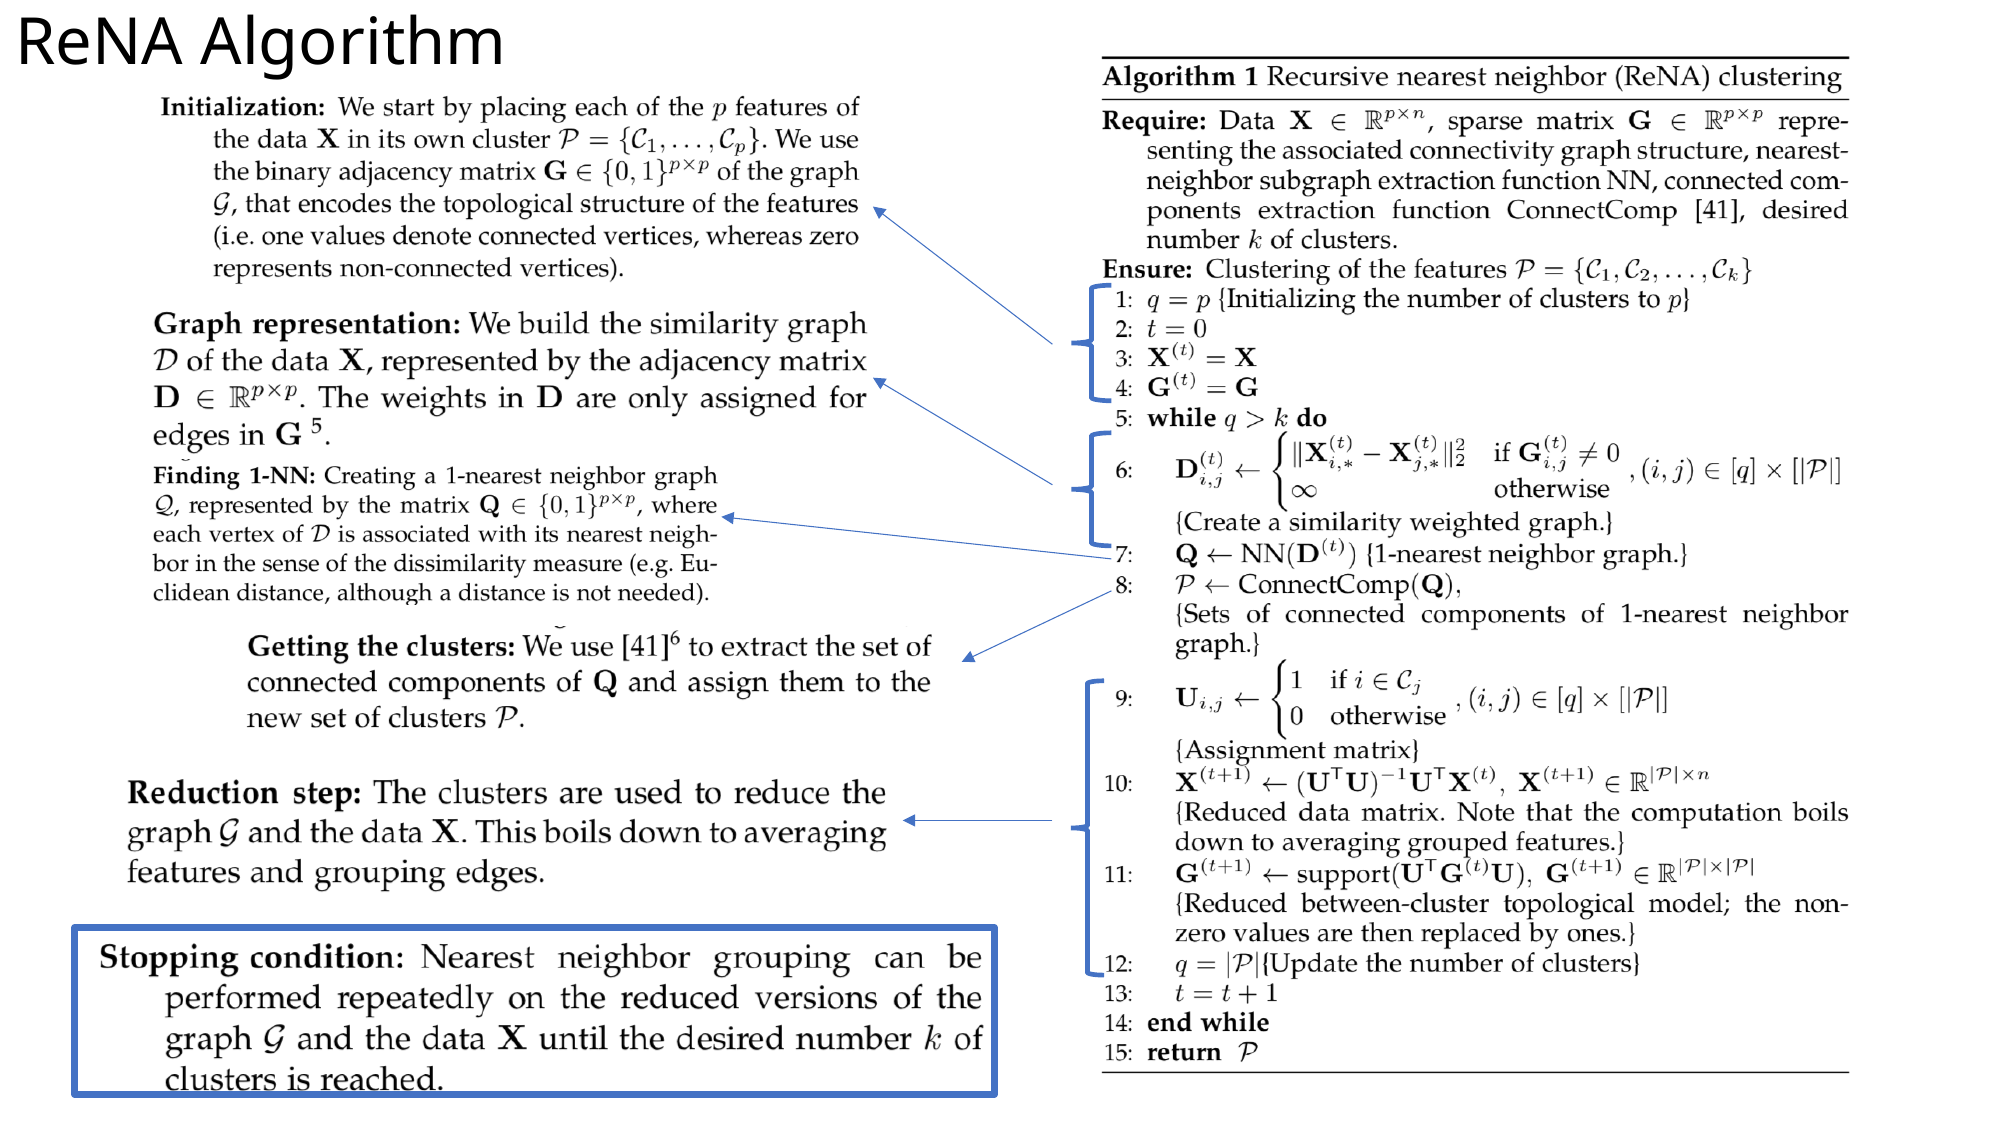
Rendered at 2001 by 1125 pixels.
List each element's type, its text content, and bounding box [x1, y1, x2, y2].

picture [141, 459, 722, 605]
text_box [872, 206, 1053, 345]
picture [78, 930, 991, 1091]
picture [234, 626, 940, 736]
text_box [721, 516, 1112, 559]
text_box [872, 377, 1053, 485]
picture [1071, 46, 1863, 1084]
picture [149, 90, 873, 286]
picture [141, 300, 873, 455]
title ReNA Algorithm [0, 0, 940, 86]
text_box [961, 590, 1112, 662]
picture [114, 770, 909, 896]
